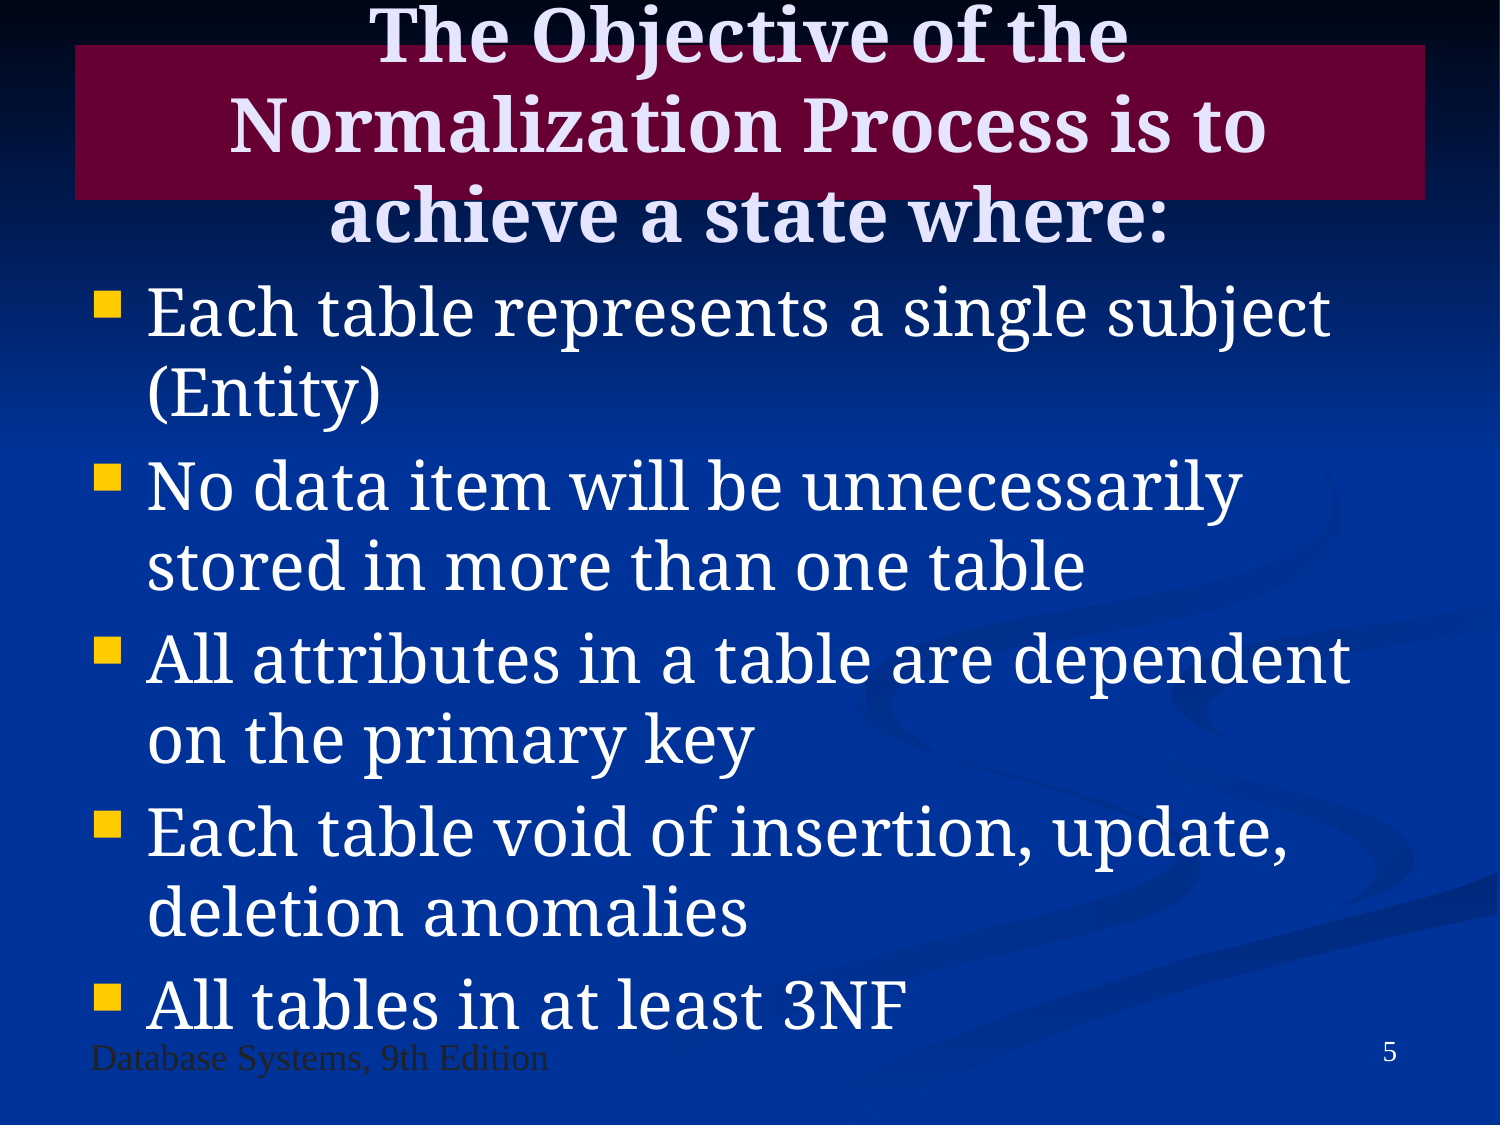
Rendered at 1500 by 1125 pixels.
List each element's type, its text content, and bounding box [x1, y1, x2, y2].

slide_number 5 [1074, 1024, 1413, 1103]
list Each table represents a single subject (Entity) No data item will be unnecessarily stored in more than one table All attributes in a table are dependent on the primary key Each table void of insertion, update, deletion anomalies All tables in at least 3NF [74, 262, 1426, 1006]
title The Objective of the Normalization Process is to achieve a state where: [74, 44, 1426, 201]
footer Database Systems, 9th Edition [74, 1024, 713, 1125]
